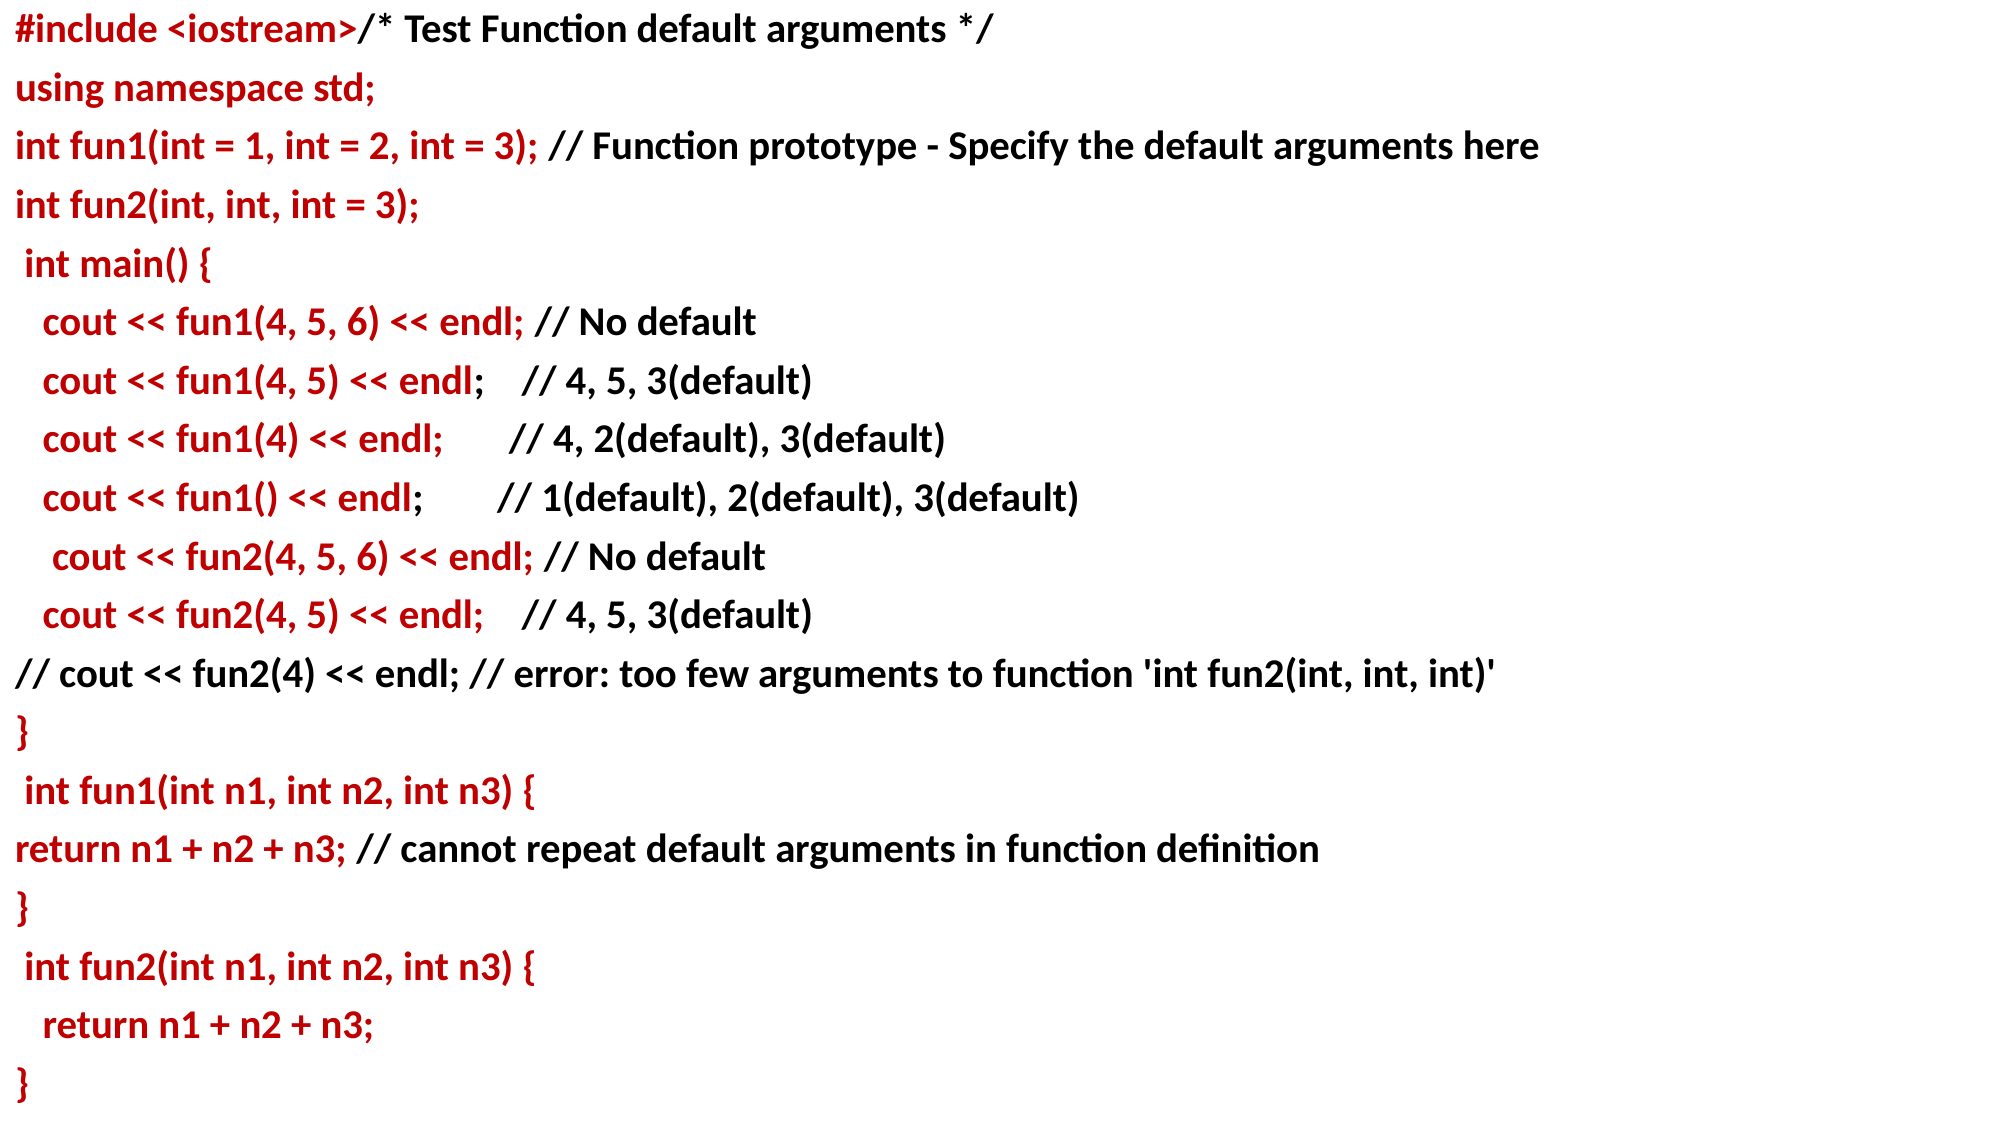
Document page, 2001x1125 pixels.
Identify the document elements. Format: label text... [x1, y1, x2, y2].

list #include <iostream>/* Test Function default arguments */ using namespace std; int fun1(int = 1, int = 2, int = 3); // Function prototype - Specify the default arguments here int fun2(int, int, int = 3); int main() { cout << fun1(4, 5, 6) << endl; // No default cout << fun1(4, 5) << endl; // 4, 5, 3(default) cout << fun1(4) << endl; // 4, 2(default), 3(default) cout << fun1() << endl; // 1(default), 2(default), 3(default) cout << fun2(4, 5, 6) << endl; // No default cout << fun2(4, 5) << endl; // 4, 5, 3(default) // cout << fun2(4) << endl; // error: too few arguments to function 'int fun2(int, int, int)' } int fun1(int n1, int n2, int n3) { return n1 + n2 + n3; // cannot repeat default arguments in function definition } int fun2(int n1, int n2, int n3) { return n1 + n2 + n3; } [0, 0, 1861, 1125]
